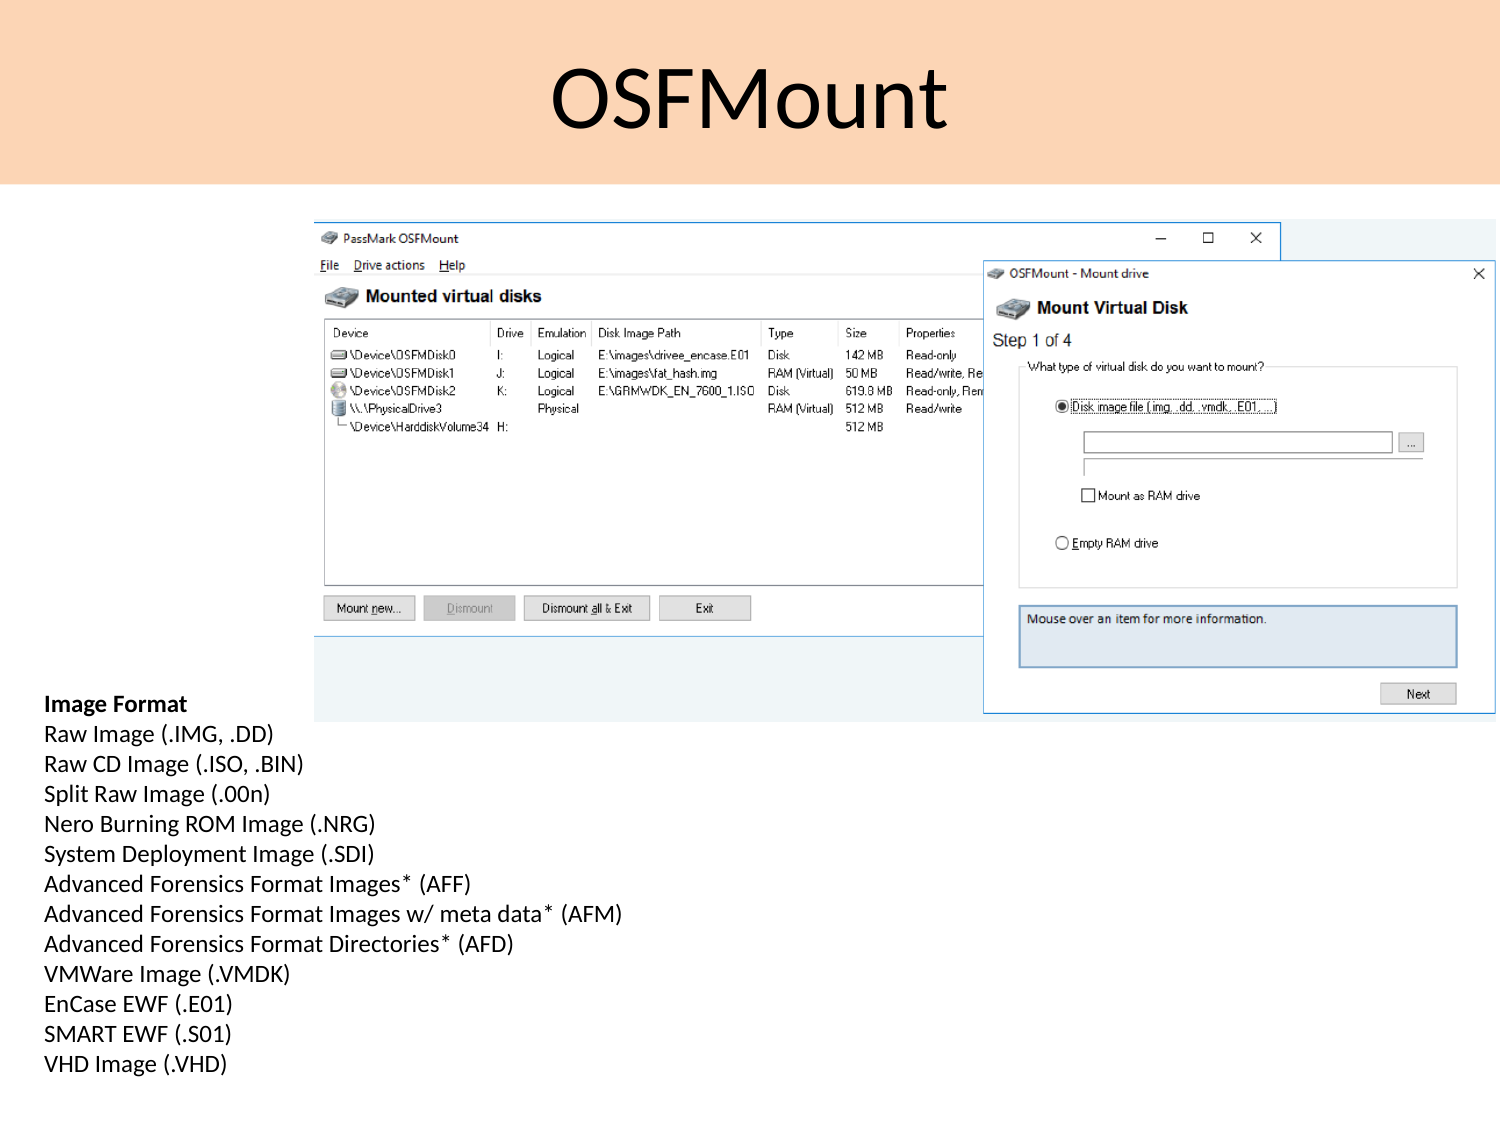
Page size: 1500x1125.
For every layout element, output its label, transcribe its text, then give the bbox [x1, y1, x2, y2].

title OSFMount [0, 0, 1500, 185]
picture [313, 219, 1496, 722]
text_box Image Format Raw Image (.IMG, .DD) Raw CD Image (.ISO, .BIN) Split Raw Image (.00n) Nero Burning ROM Image (.NRG) System Deployment Image (.SDI) Advanced Forensics Format Images* (AFF) Advanced Forensics Format Images w/ meta data* (AFM) Advanced Forensics Format Directories* (AFD) VMWare Image (.VMDK) EnCase EWF (.E01) SMART EWF (.S01) VHD Image (.VHD) [29, 680, 821, 1085]
